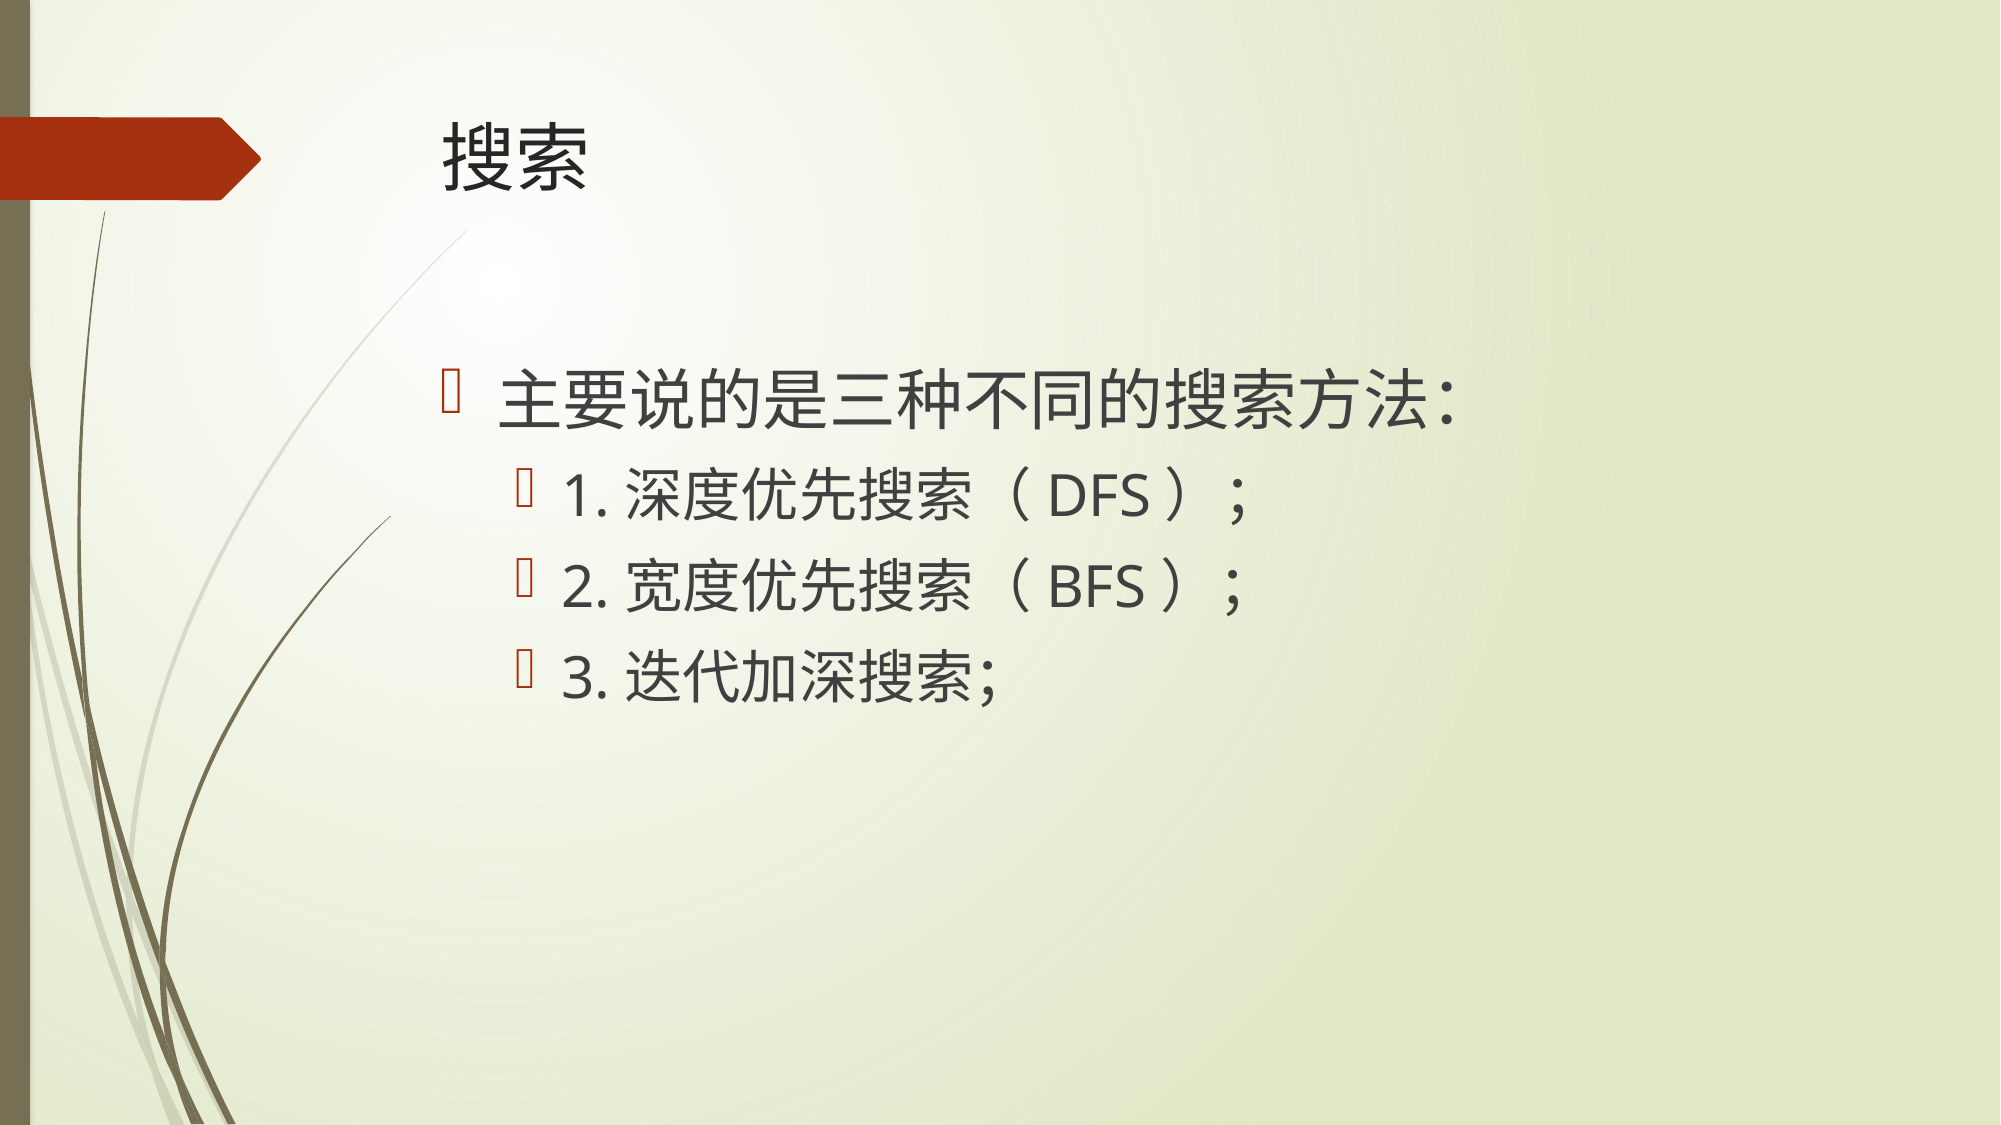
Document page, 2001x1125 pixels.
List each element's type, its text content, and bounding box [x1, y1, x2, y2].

list 主要说的是三种不同的搜索方法： 1.深度优先搜索（DFS）； 2.宽度优先搜索（BFS）； 3.迭代加深搜索； [424, 350, 1888, 970]
title 搜索 [425, 102, 1888, 313]
